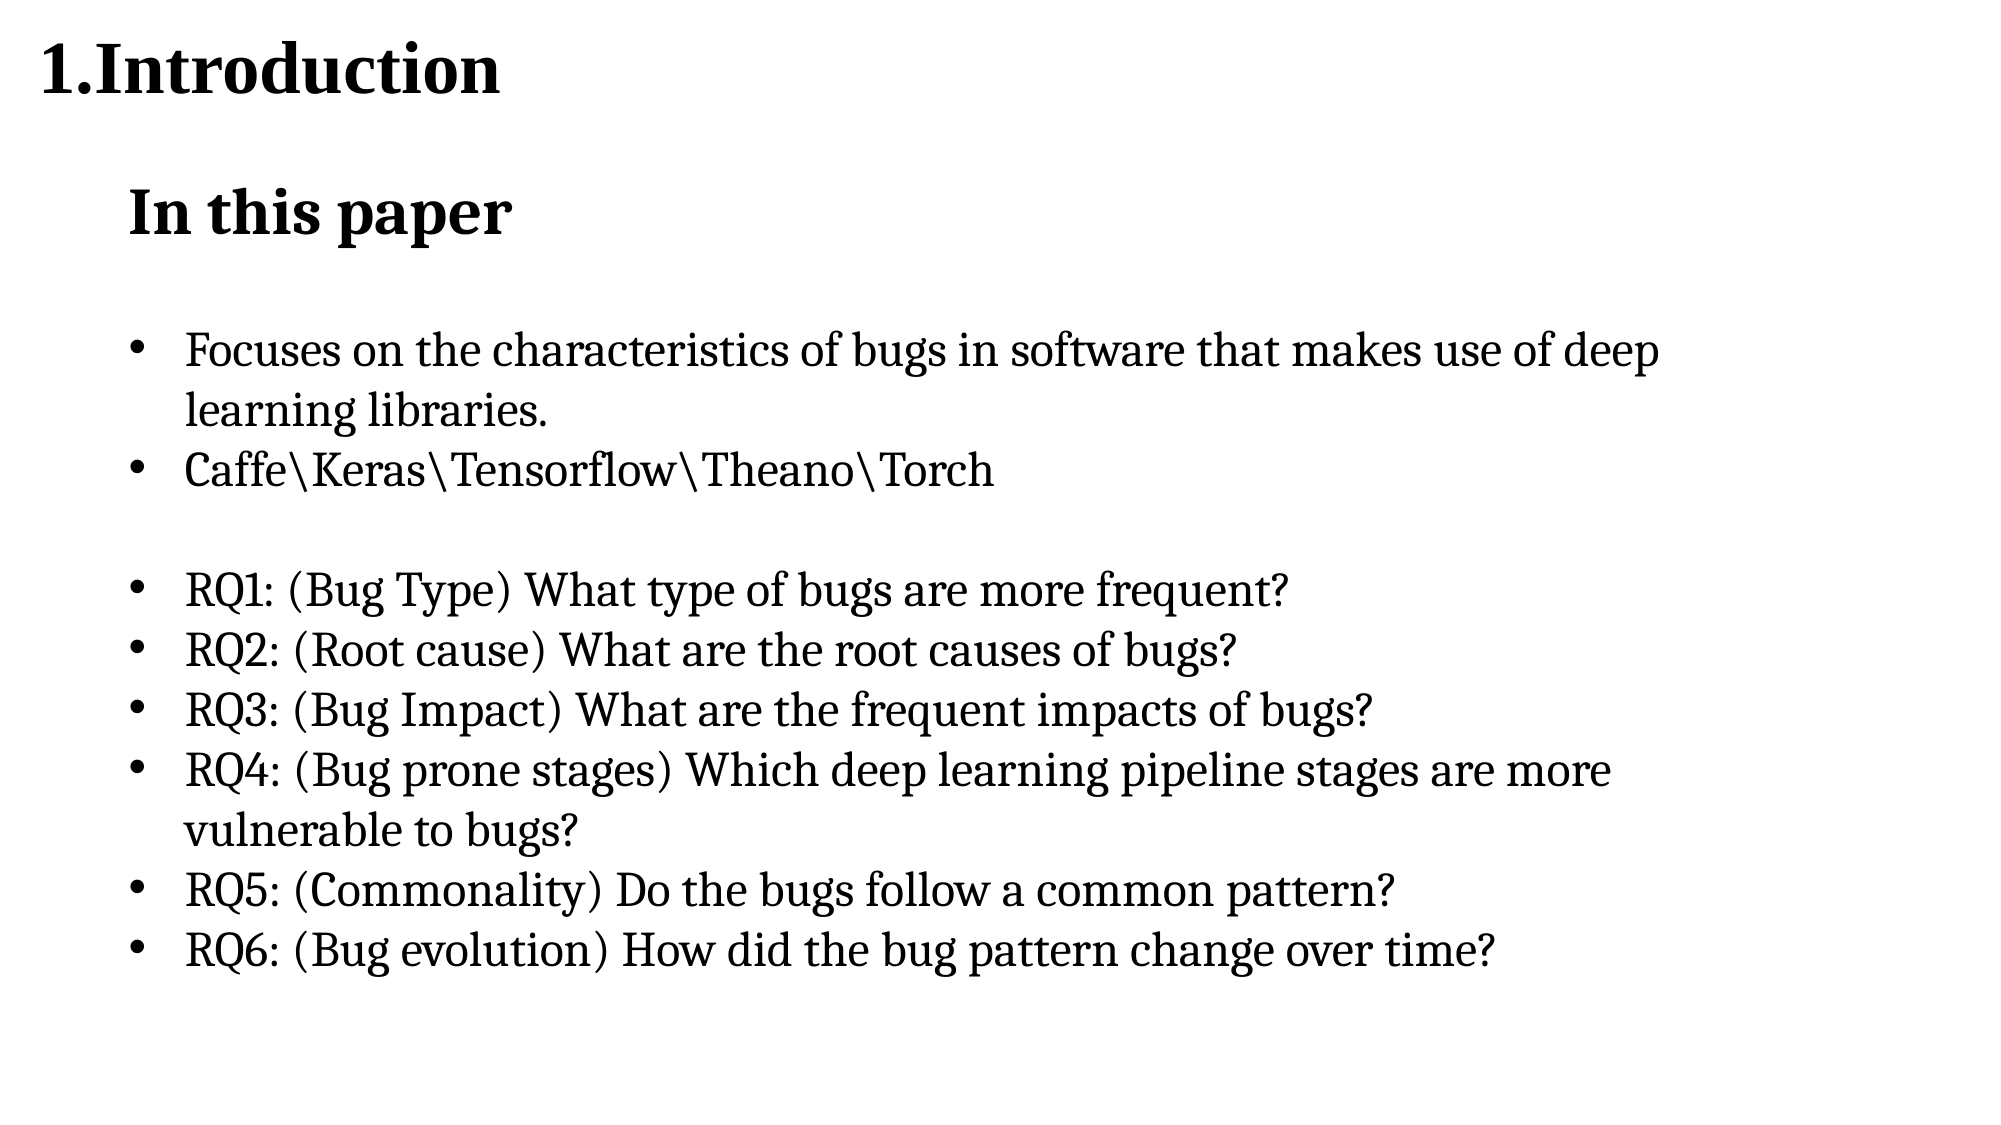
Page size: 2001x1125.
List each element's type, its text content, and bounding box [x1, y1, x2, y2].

text_box Focuses on the characteristics of bugs in software that makes use of deep learning libraries. Caffe\Keras\Tensorflow\Theano\Torch RQ1: (Bug Type) What type of bugs are more frequent? RQ2: (Root cause) What are the root causes of bugs? RQ3: (Bug Impact) What are the frequent impacts of bugs? RQ4: (Bug prone stages) Which deep learning pipeline stages are more vulnerable to bugs? RQ5: (Commonality) Do the bugs follow a common pattern? RQ6: (Bug evolution) How did the bug pattern change over time? [113, 308, 1715, 984]
text_box In this paper [113, 159, 1302, 268]
text_box 1.Introduction [23, 11, 631, 117]
